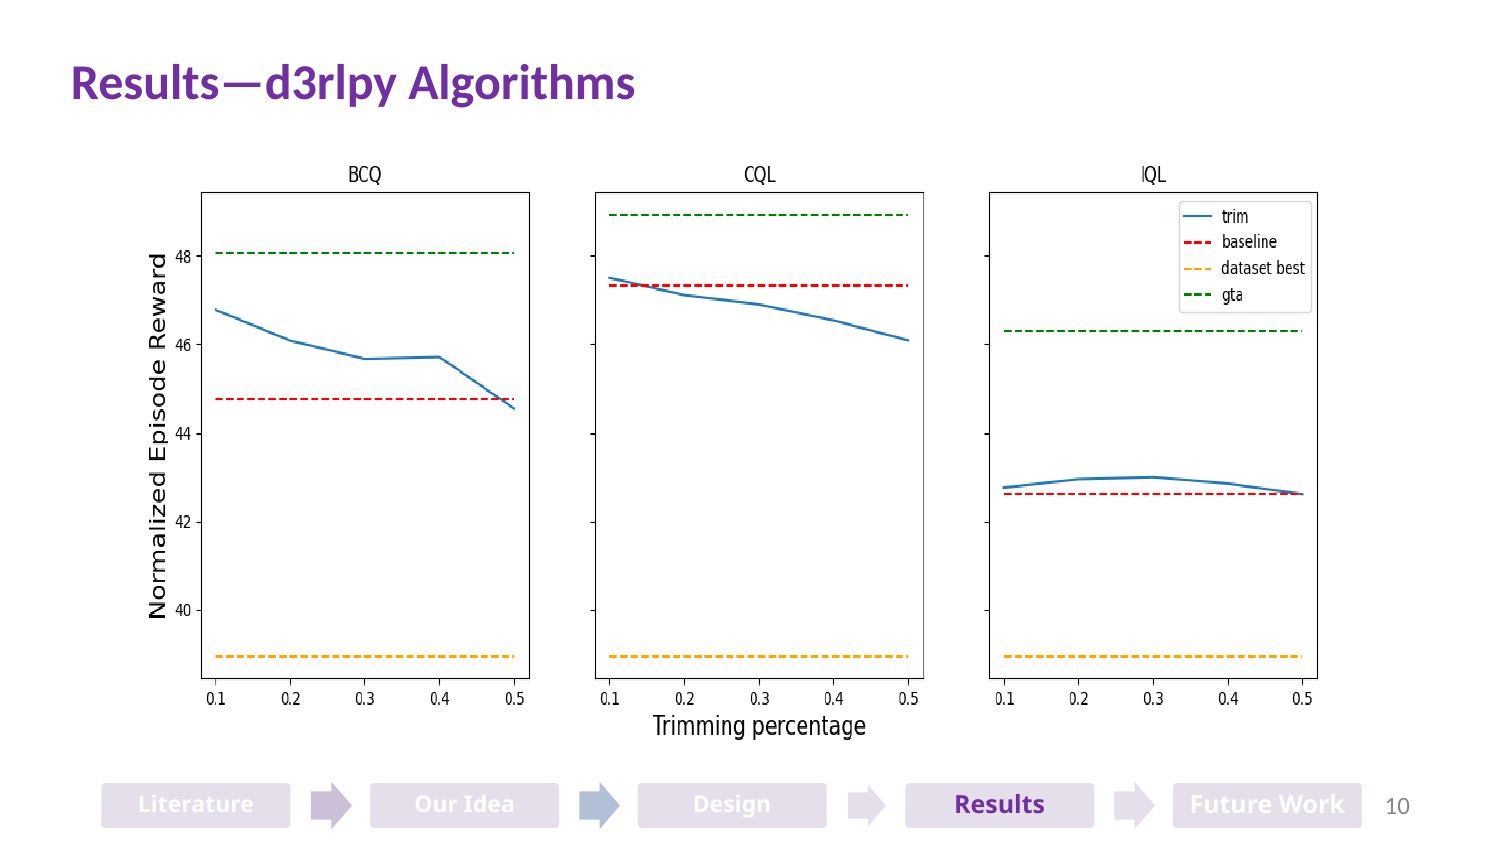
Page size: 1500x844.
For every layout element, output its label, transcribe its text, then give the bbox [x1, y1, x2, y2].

slide_number ‹#› [1366, 782, 1425, 827]
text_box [100, 781, 1364, 830]
picture [19, 117, 1461, 749]
text_box Results—d3rlpy Algorithms [55, 42, 1074, 116]
